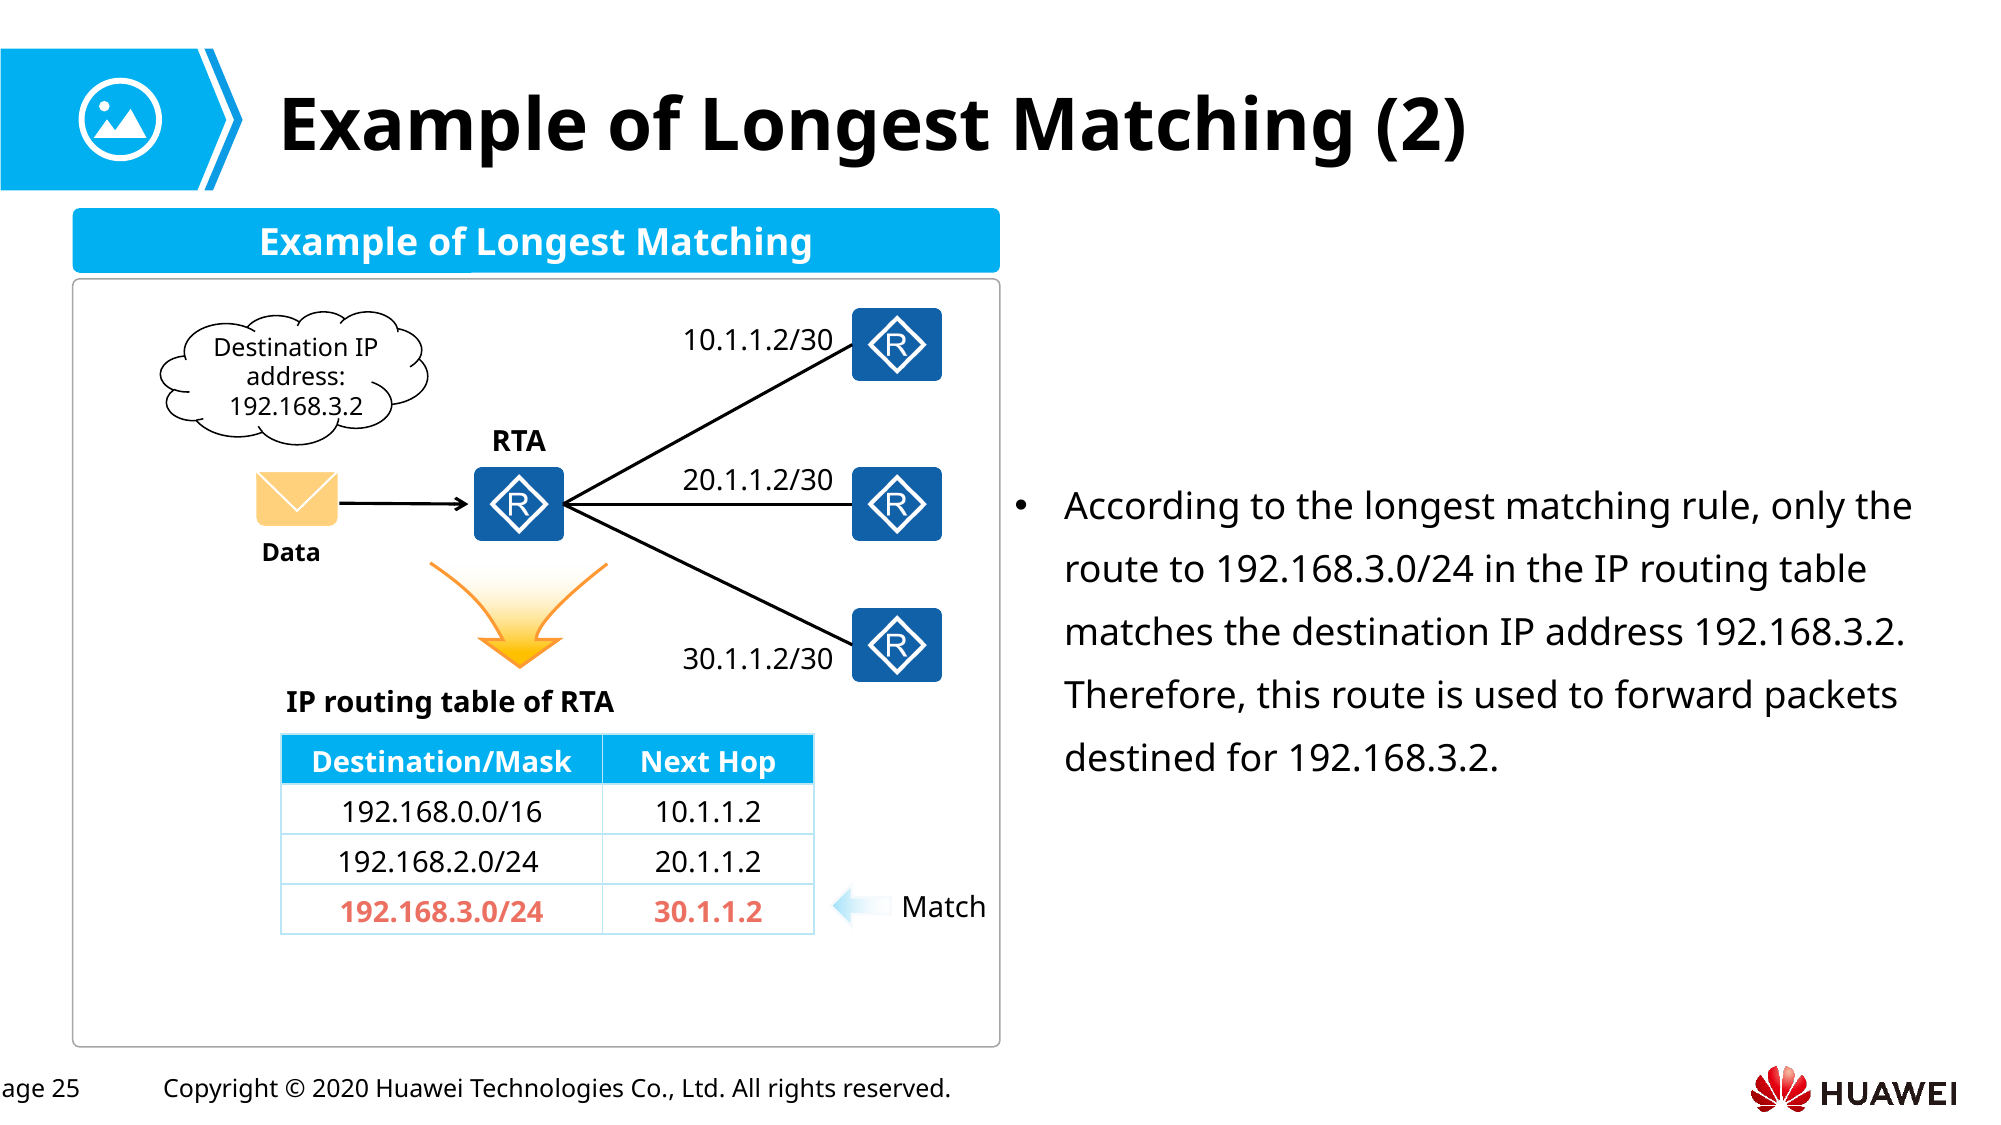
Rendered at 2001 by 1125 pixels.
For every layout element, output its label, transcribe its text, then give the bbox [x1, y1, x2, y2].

table_cell 192.168.2.0/24 [282, 835, 602, 883]
text_box According to the longest matching rule, only the route to 192.168.3.0/24 in the IP routing table matches the destination IP address 192.168.3.2. Therefore, this route is used to forward packets destined for 192.168.3.2. [1002, 456, 1969, 787]
text_box [71, 277, 1002, 1048]
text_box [563, 344, 853, 504]
text_box [160, 357, 176, 417]
text_box Match [853, 882, 1039, 928]
table_cell 30.1.1.2 [603, 885, 813, 933]
picture [852, 608, 942, 682]
table_cell 192.168.0.0/16 [282, 785, 602, 833]
picture [1751, 1066, 1956, 1112]
picture [853, 467, 942, 541]
text_box Example of Longest Matching [71, 207, 1002, 274]
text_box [255, 470, 339, 527]
picture [852, 308, 942, 381]
table_header Destination/Mask [282, 735, 602, 783]
picture [474, 467, 563, 541]
table_cell 10.1.1.2 [603, 785, 813, 833]
text_box [429, 562, 563, 669]
text_box IP routing table of RTA [271, 675, 666, 726]
text_box [829, 882, 892, 930]
table_cell 20.1.1.2 [603, 835, 813, 883]
text_box Destination IP address: 192.168.3.2 [176, 323, 416, 429]
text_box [563, 504, 853, 645]
title Example of Longest Matching (2) [261, 73, 1875, 180]
text_box Data [246, 528, 336, 574]
table_cell 192.168.3.0/24 [282, 885, 602, 933]
text_box [206, 429, 335, 445]
text_box [251, 311, 395, 323]
text_box [416, 337, 428, 396]
table_header Next Hop [603, 735, 813, 783]
